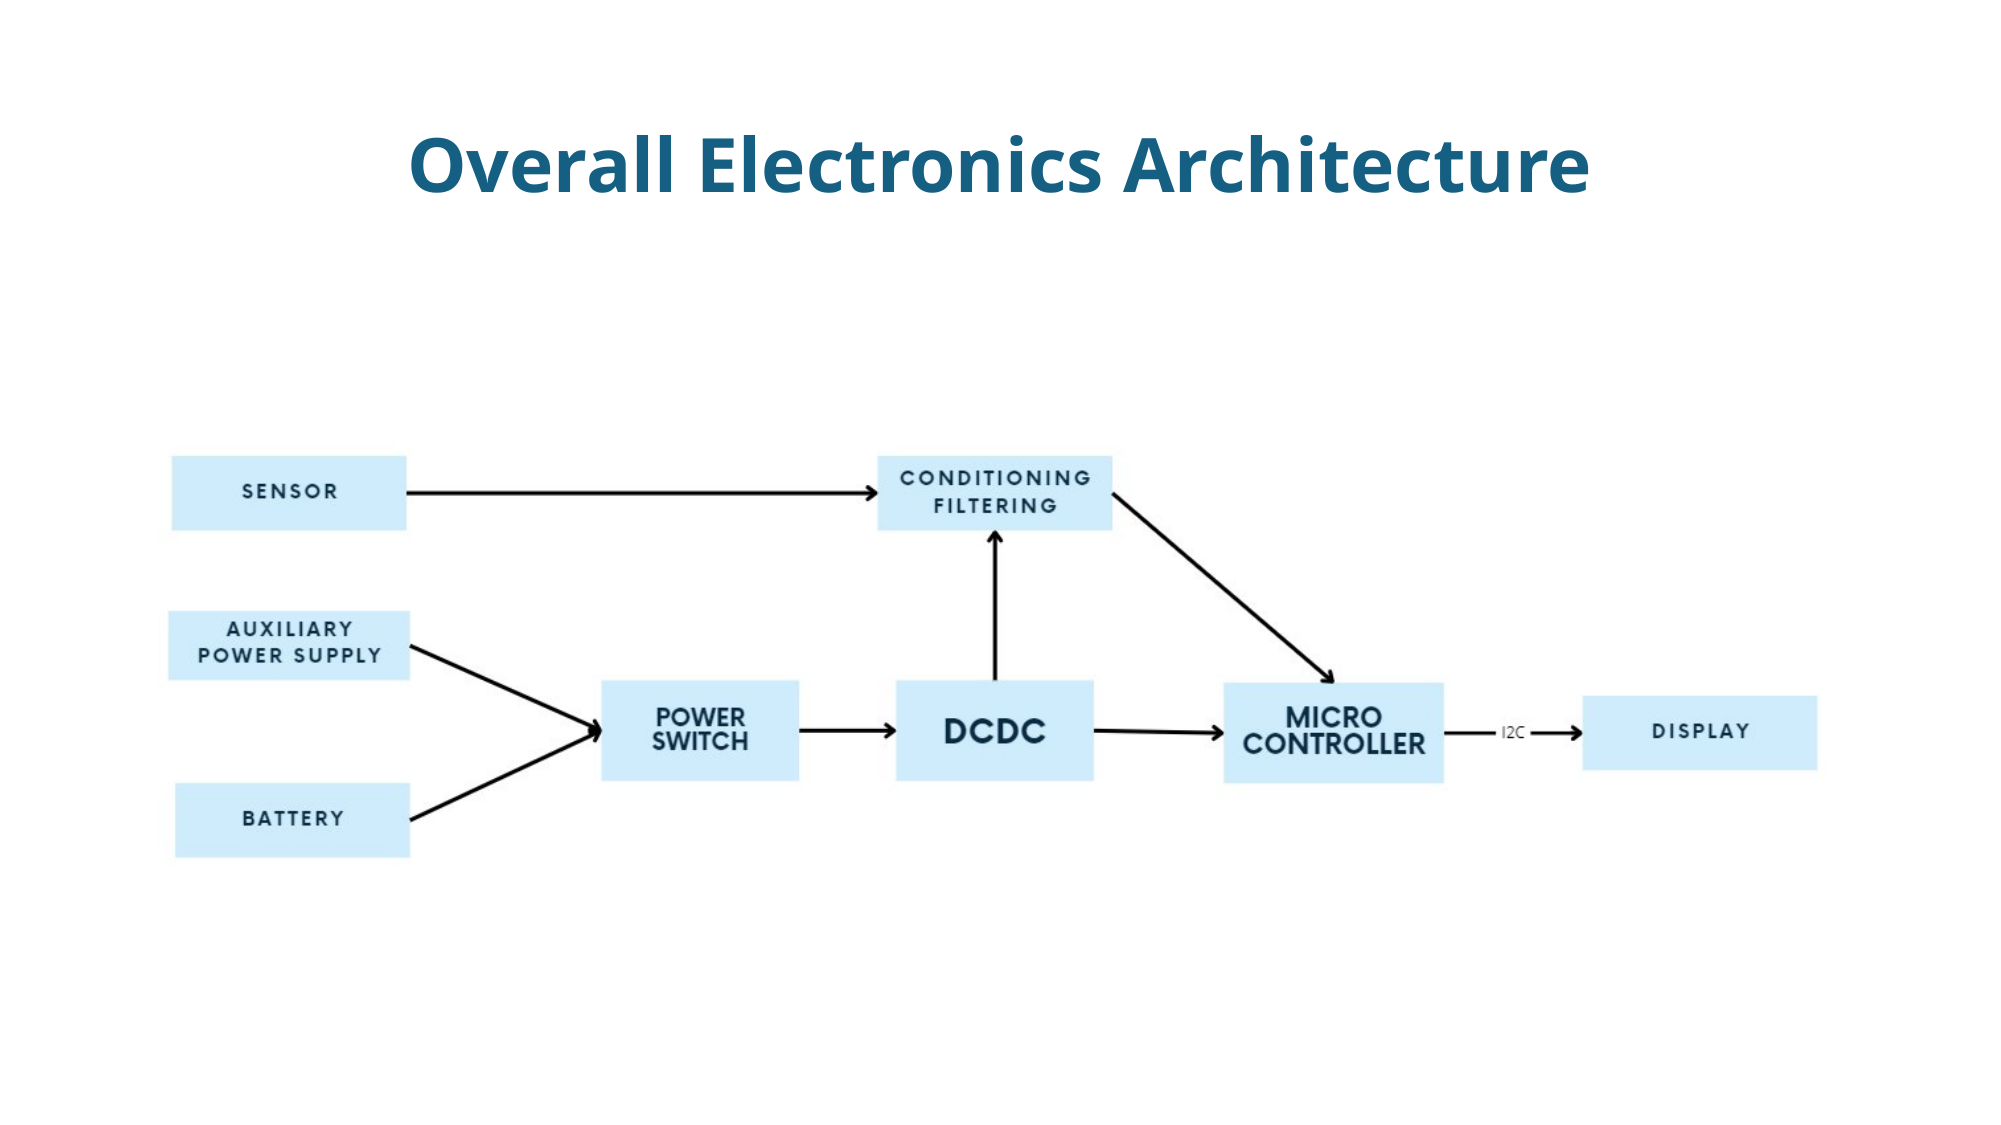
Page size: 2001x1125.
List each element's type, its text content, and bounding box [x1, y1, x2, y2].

title Overall Electronics Architecture [137, 59, 1863, 278]
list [136, 378, 1837, 933]
